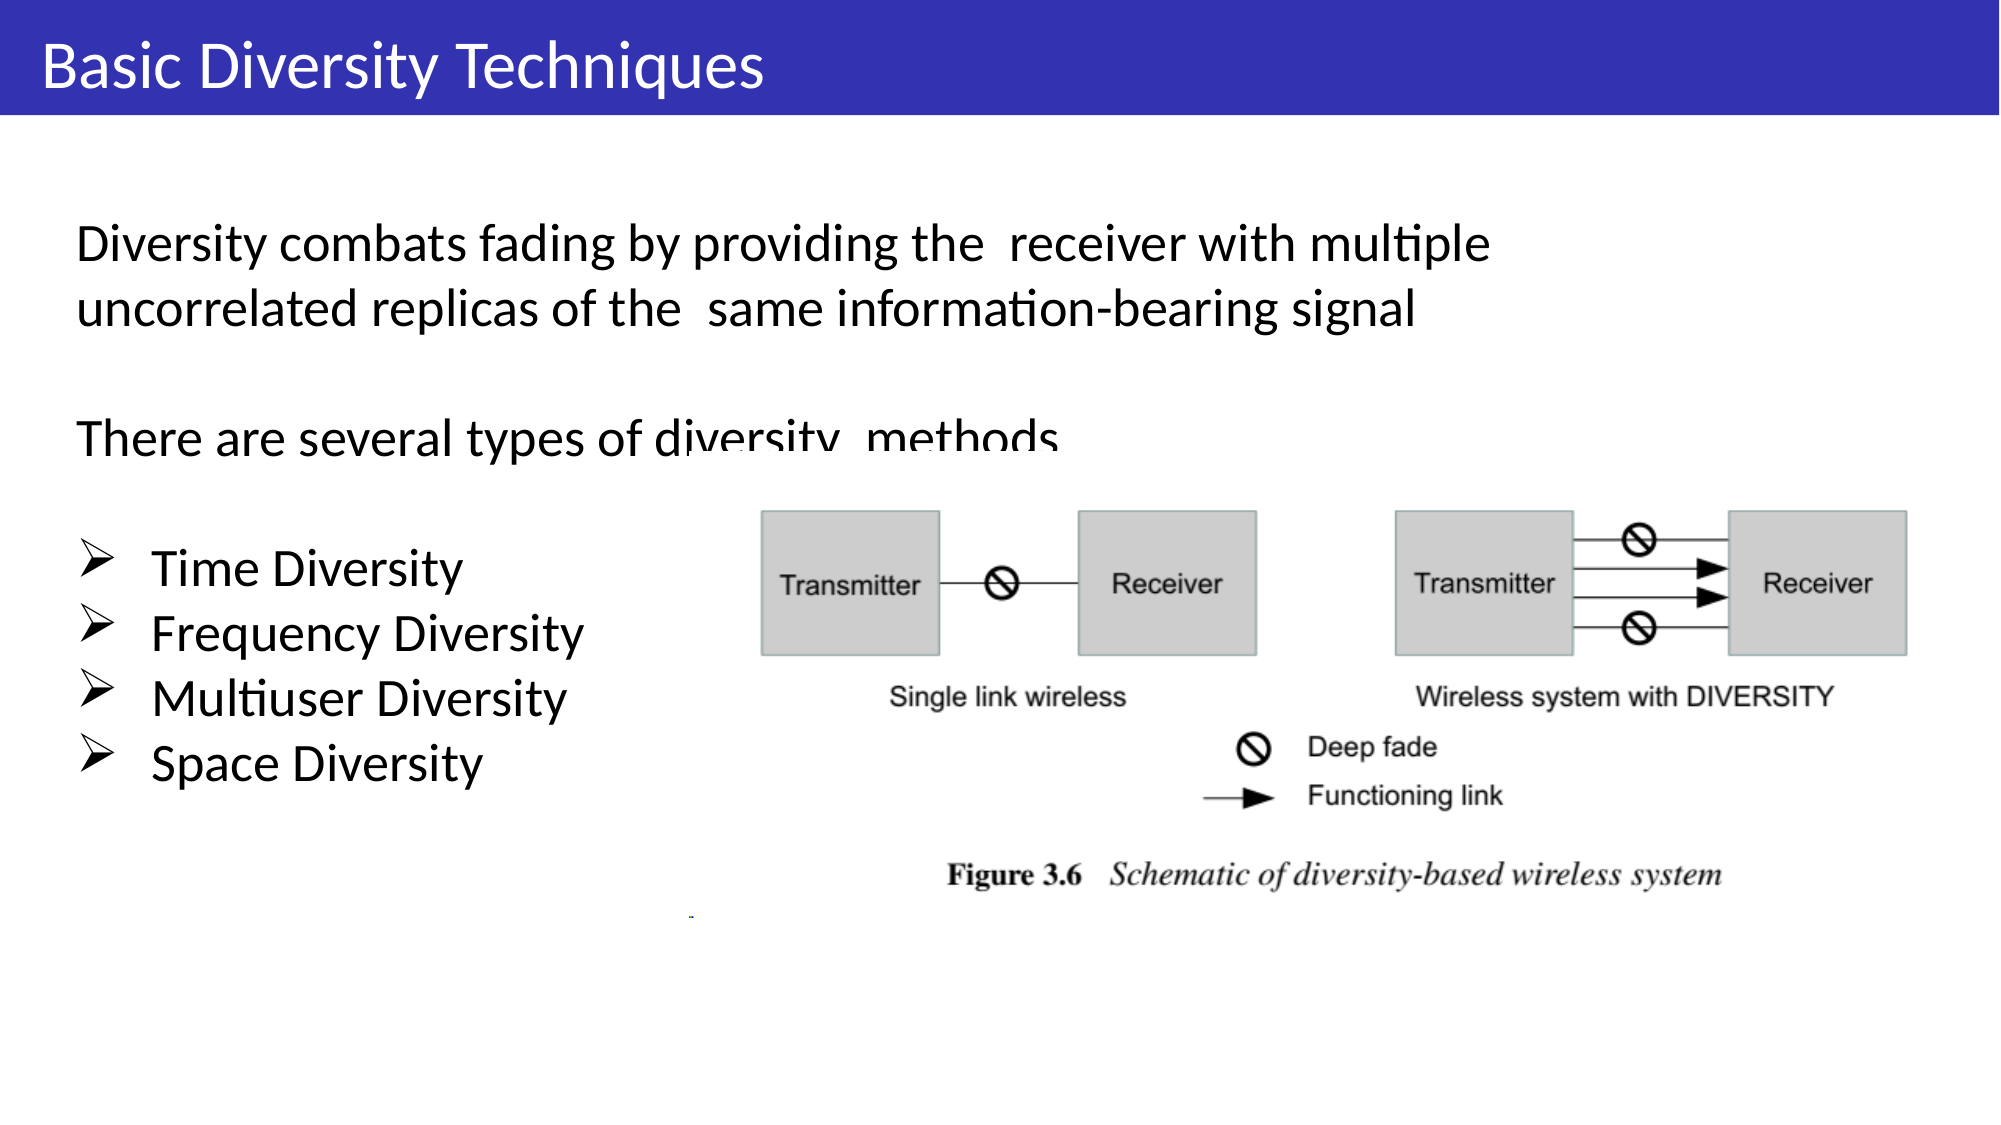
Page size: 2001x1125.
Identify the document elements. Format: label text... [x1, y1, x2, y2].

picture [688, 451, 2000, 918]
title Basic Diversity Techniques [41, 20, 1594, 104]
list Diversity combats fading by providing the receiver with multiple uncorrelated replicas of the same information-bearing signal There are several types of diversity methods Time Diversity Frequency Diversity Multiuser Diversity Space Diversity [76, 207, 1655, 864]
